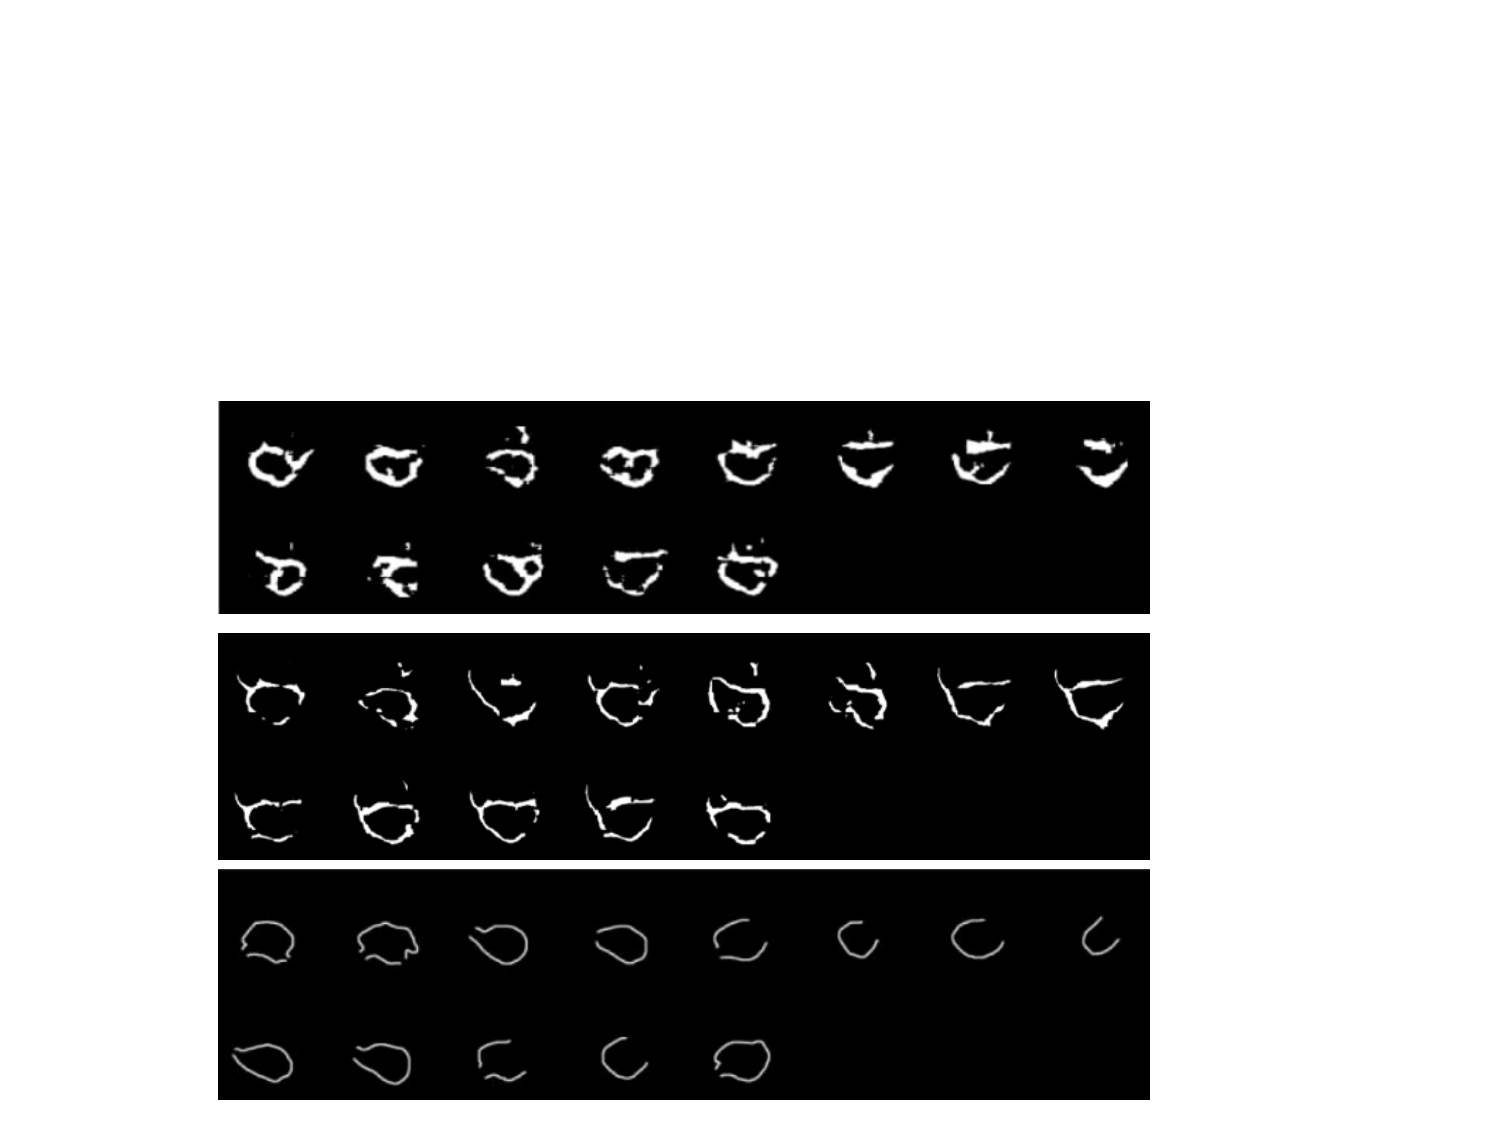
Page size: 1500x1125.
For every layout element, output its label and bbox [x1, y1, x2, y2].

picture [218, 633, 1150, 860]
picture [216, 401, 1150, 614]
list [218, 869, 1150, 1100]
